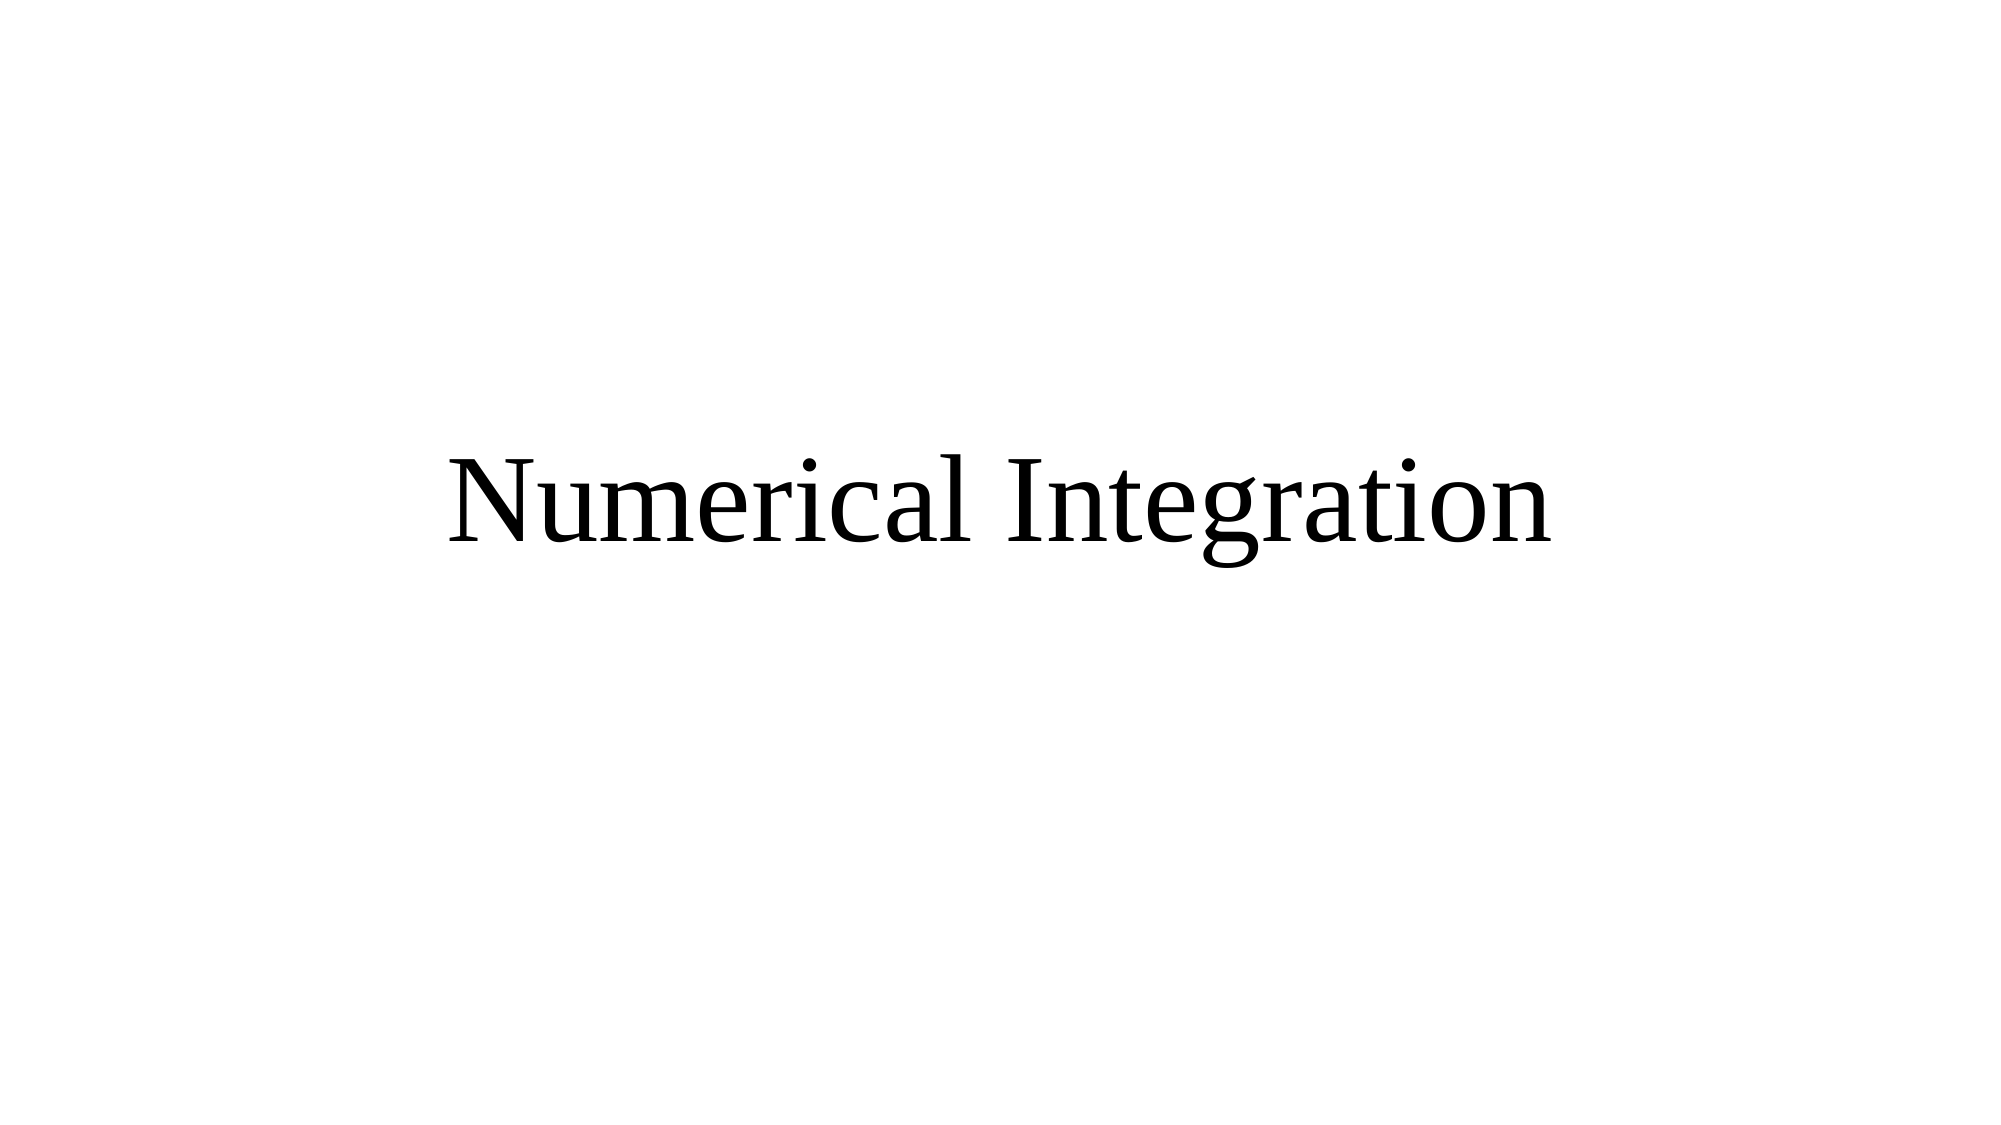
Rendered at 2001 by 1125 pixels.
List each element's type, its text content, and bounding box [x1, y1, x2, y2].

title Numerical Integration [249, 184, 1750, 576]
